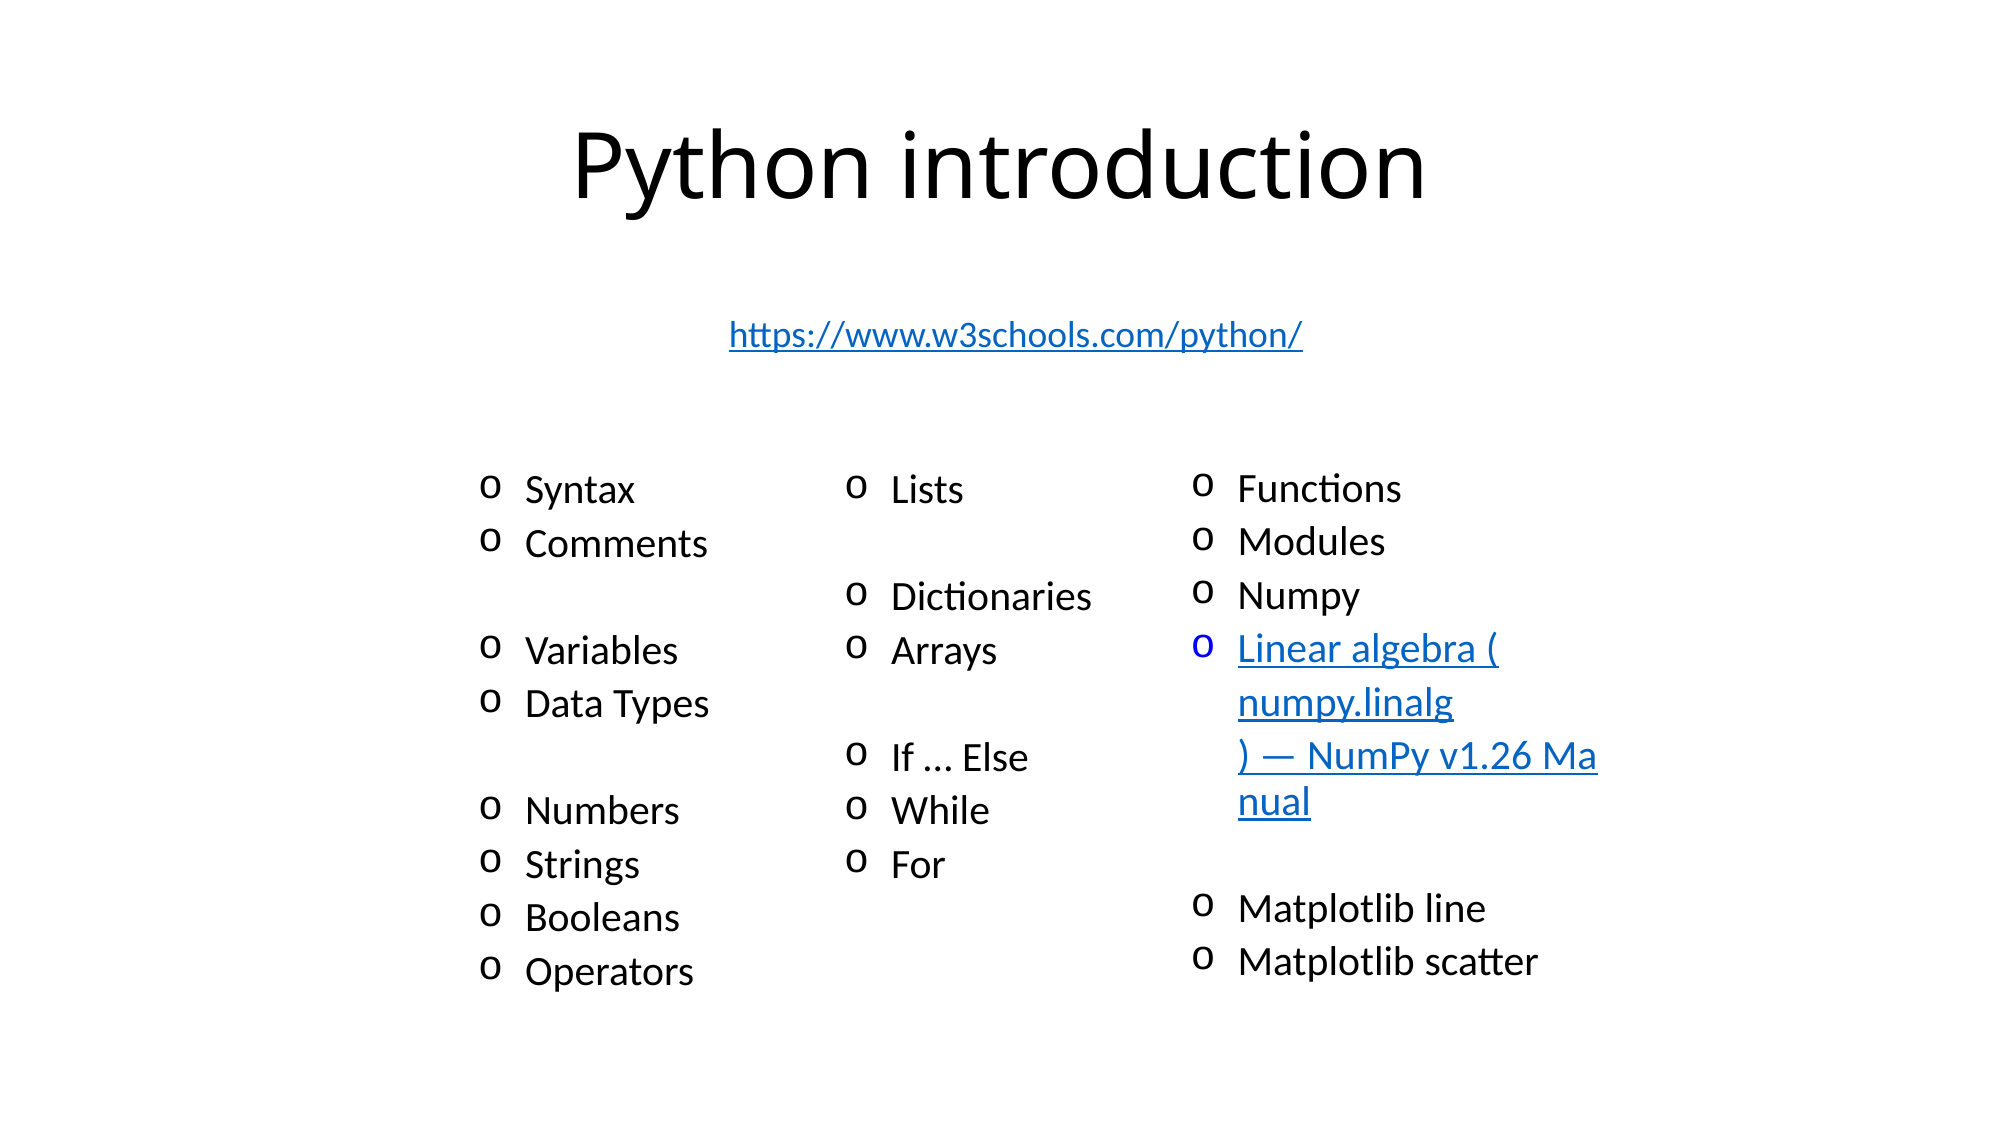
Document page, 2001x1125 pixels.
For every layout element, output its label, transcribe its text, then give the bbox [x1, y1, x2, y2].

text_box https://www.w3schools.com/python/ [714, 302, 1418, 362]
title Python introduction [137, 59, 1863, 278]
text_box Syntax Comments Variables Data Types Numbers Strings Booleans Operators [388, 451, 845, 1055]
text_box Functions Modules Numpy Linear algebra (numpy.linalg) — NumPy v1.26 Manual Matplotlib line Matplotlib scatter [1100, 449, 1633, 947]
text_box Lists Dictionaries Arrays If … Else While For [754, 451, 1173, 948]
